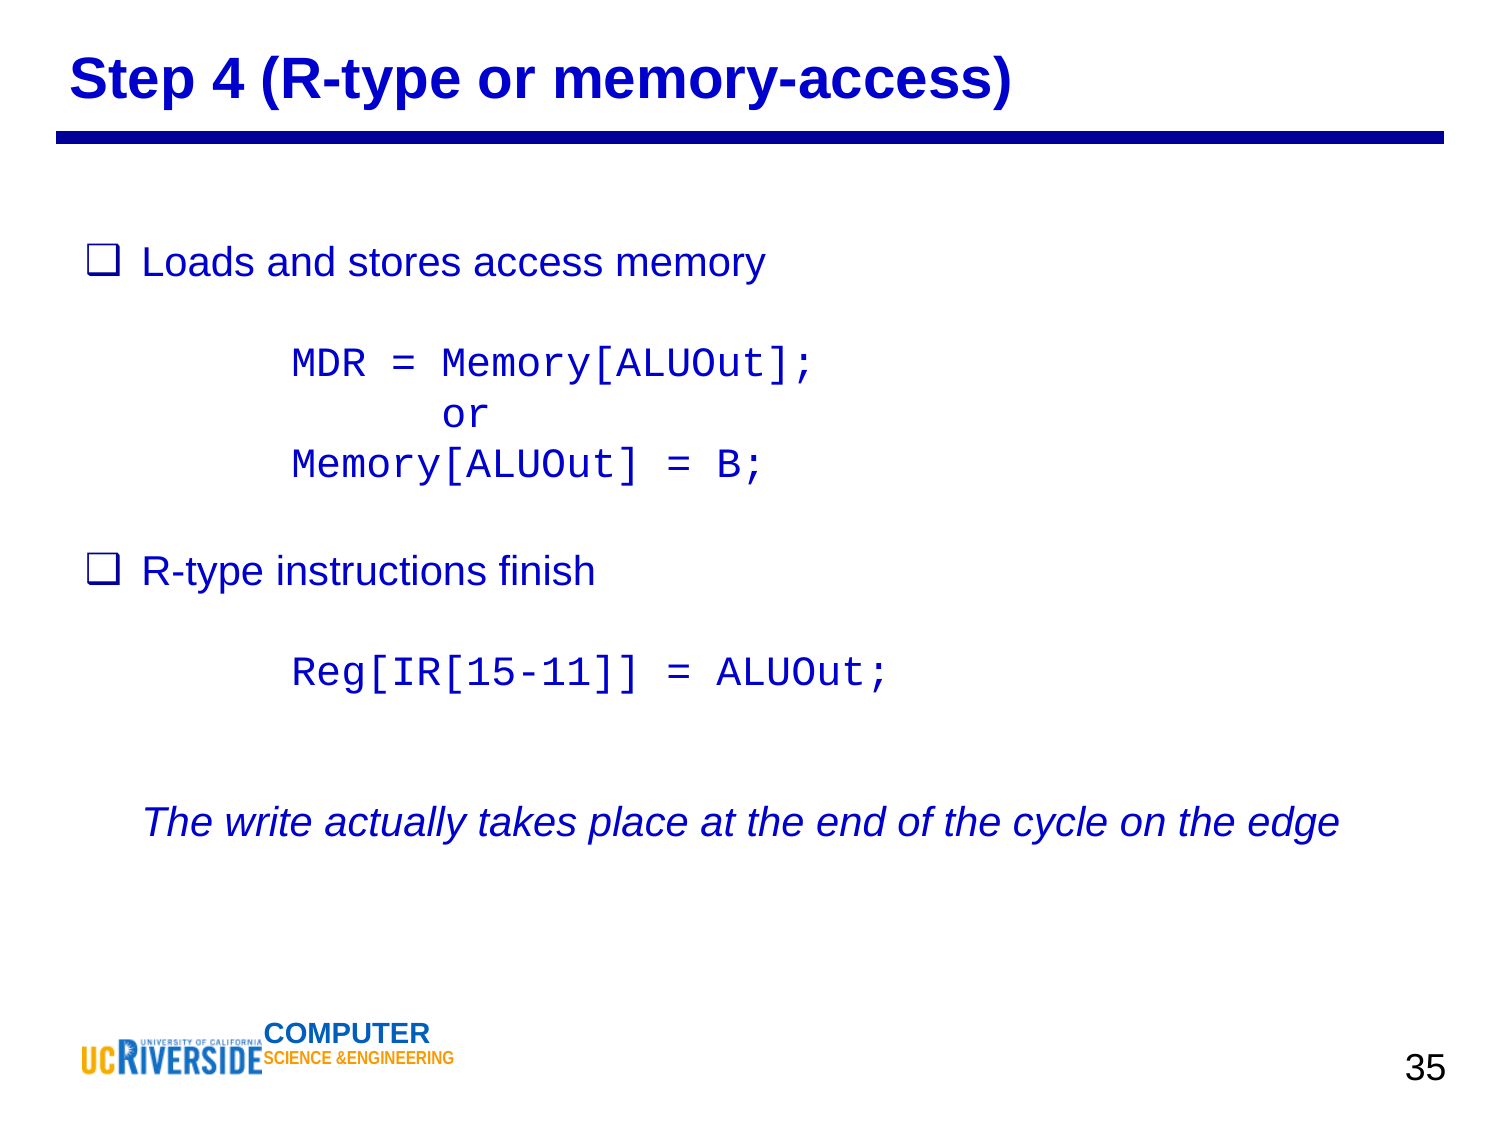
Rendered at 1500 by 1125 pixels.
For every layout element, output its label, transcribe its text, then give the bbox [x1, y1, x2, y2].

title Step 4 (R-type or memory-access) [62, 24, 1313, 125]
list Loads and stores access memory MDR = Memory[ALUOut]; or Memory[ALUOut] = B; R-type instructions finish Reg[IR[15-11]] = ALUOut; The write actually takes place at the end of the cycle on the edge [77, 227, 1373, 973]
picture [82, 1025, 262, 1089]
slide_number ‹#› [1397, 1035, 1457, 1125]
